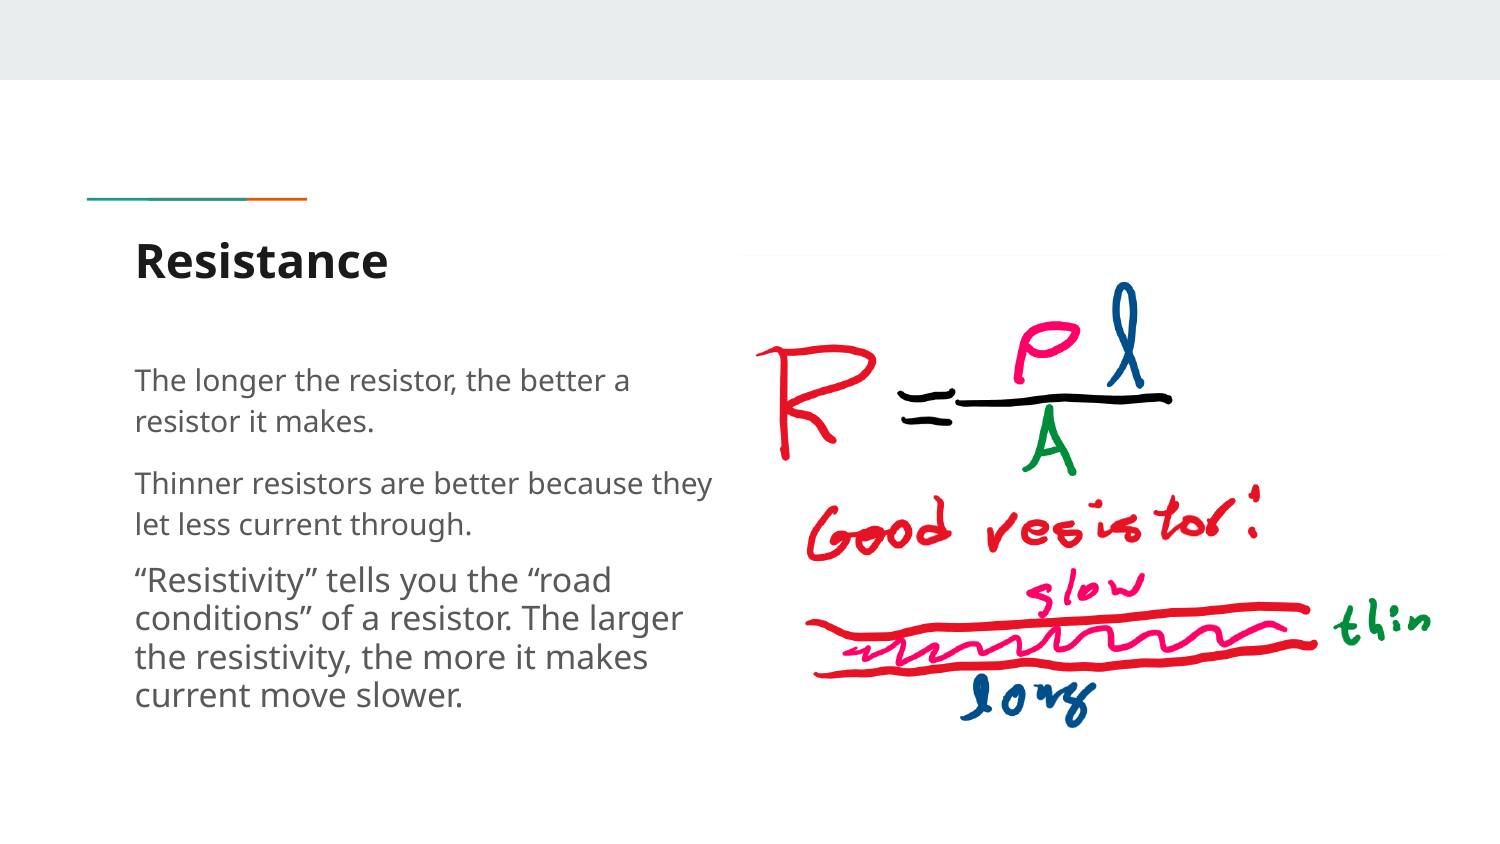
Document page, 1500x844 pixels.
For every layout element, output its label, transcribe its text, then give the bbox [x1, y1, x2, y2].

list The longer the resistor, the better a resistor it makes. [119, 341, 733, 443]
picture [738, 255, 1446, 746]
title Resistance [119, 216, 1381, 305]
list Thinner resistors are better because they let less current through. [119, 443, 733, 546]
list “Resistivity” tells you the “road conditions” of a resistor. The larger the resistivity, the more it makes current move slower. [119, 546, 733, 730]
